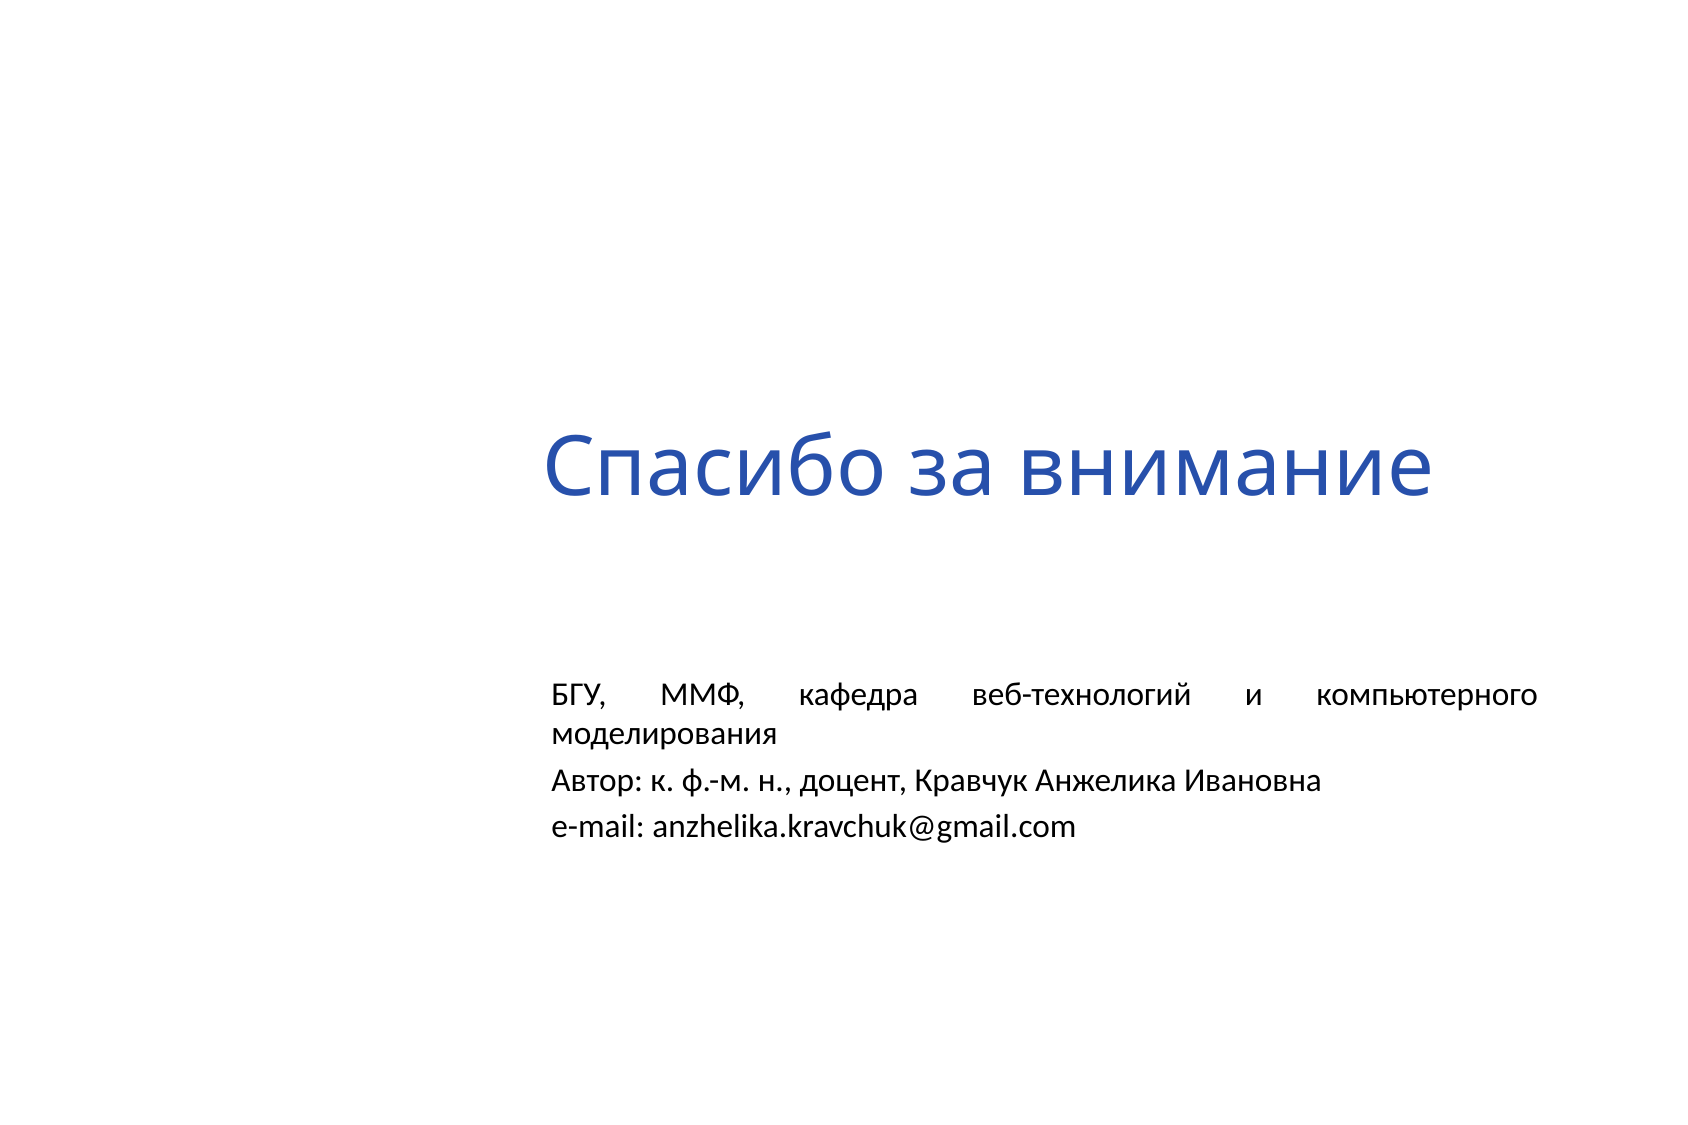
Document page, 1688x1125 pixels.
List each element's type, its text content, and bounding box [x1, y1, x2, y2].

title Спасибо за внимание [541, 361, 1443, 563]
text_box БГУ, ММФ, кафедра веб-технологий и компьютерного моделирования Автор: к. ф.-м. н., доцент, Кравчук Анжелика Ивановна e-mail: anzhelika.kravchuk@gmail.com [544, 664, 1547, 852]
